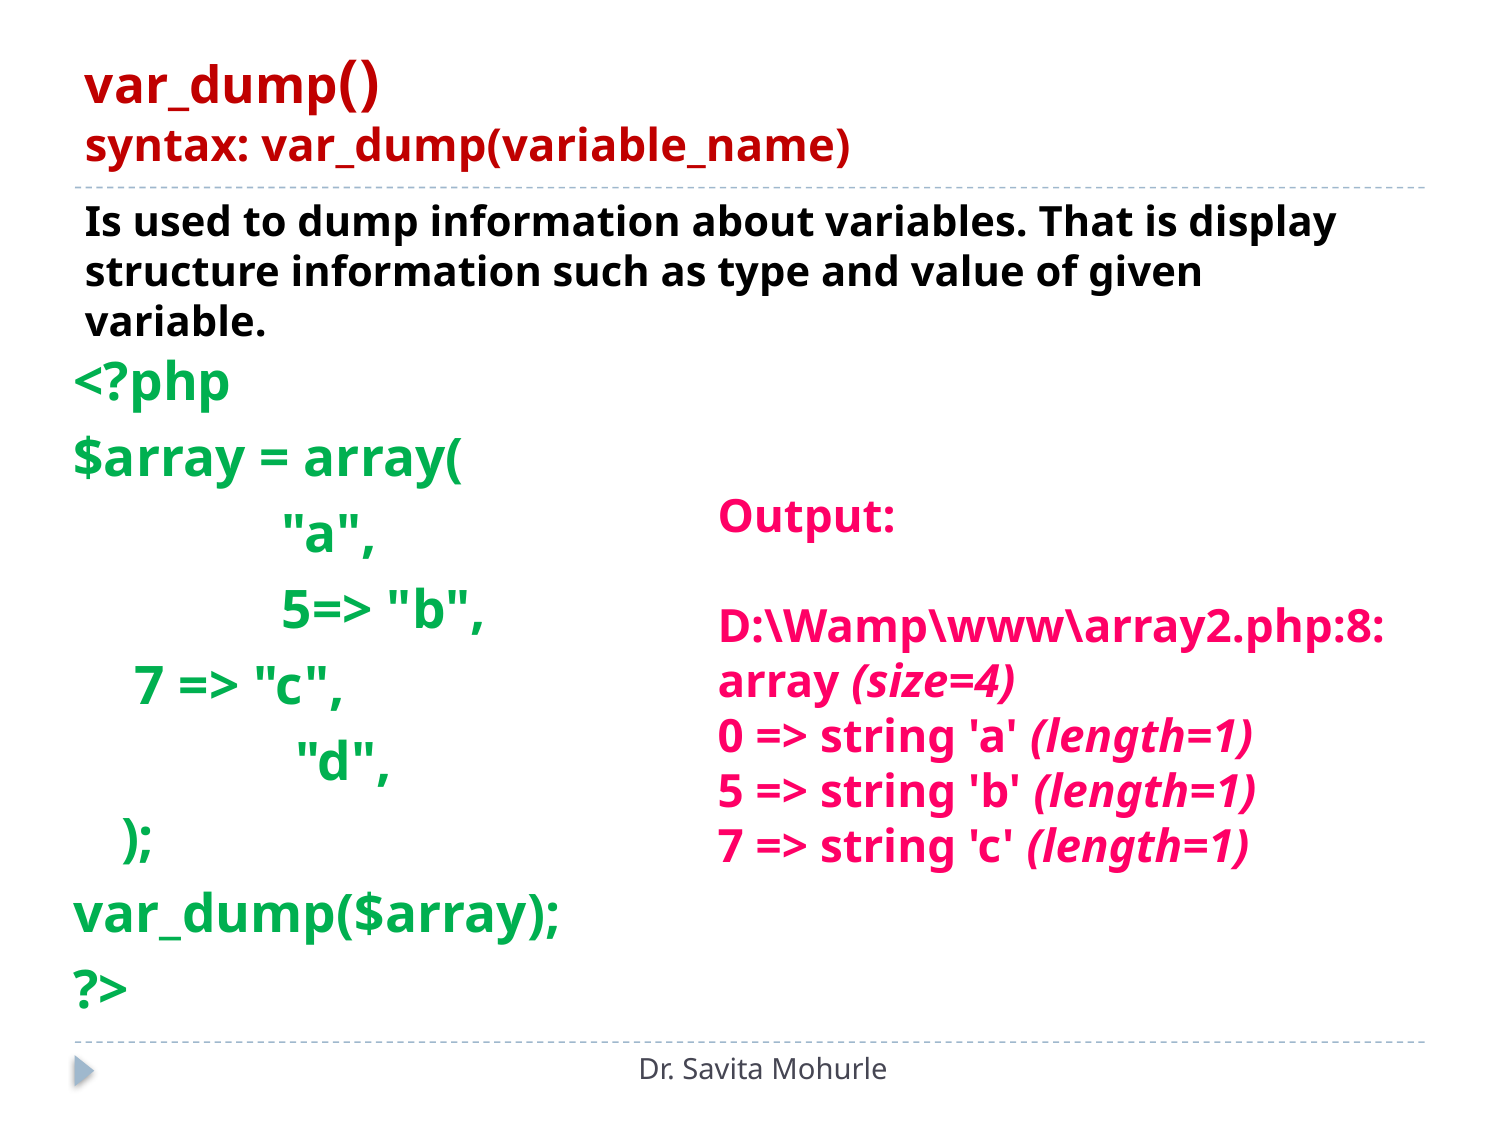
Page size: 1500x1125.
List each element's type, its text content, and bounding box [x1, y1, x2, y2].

list <?php $array = array( "a", 5=> "b", 7 => "c", "d", ); var_dump($array); ?> [58, 339, 586, 1032]
text_box Output: D:\Wamp\www\array2.php:8: array (size=4) 0 => string 'a' (length=1) 5 => string 'b' (length=1) 7 => string 'c' (length=1) [702, 479, 1453, 935]
text_box Is used to dump information about variables. That is display structure information such as type and value of given variable. [70, 187, 1395, 353]
title var_dump() syntax: var_dump(variable_name) [70, 35, 1261, 178]
footer Dr. Savita Mohurle [475, 1042, 1051, 1103]
